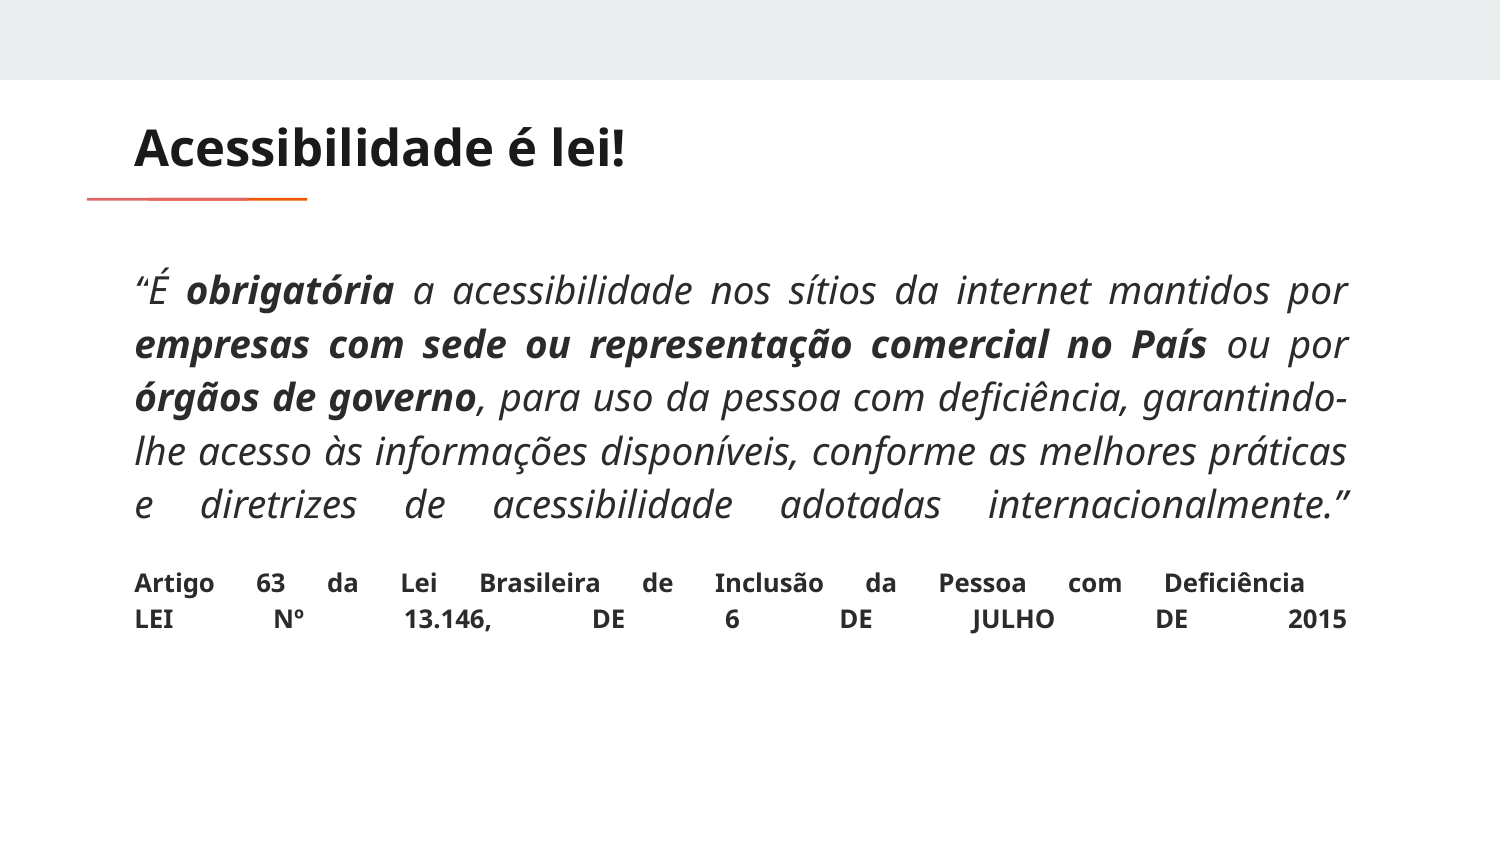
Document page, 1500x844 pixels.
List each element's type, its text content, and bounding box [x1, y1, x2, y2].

title Acessibilidade é lei! [119, 100, 1381, 189]
list “É obrigatória a acessibilidade nos sítios da internet mantidos por empresas com sede ou representação comercial no País ou por órgãos de governo, para uso da pessoa com deficiência, garantindo-lhe acesso às informações disponíveis, conforme as melhores práticas e diretrizes de acessibilidade adotadas internacionalmente.” Artigo 63 da Lei Brasileira de Inclusão da Pessoa com Deficiência LEI Nº 13.146, DE 6 DE JULHO DE 2015 [119, 244, 1364, 717]
